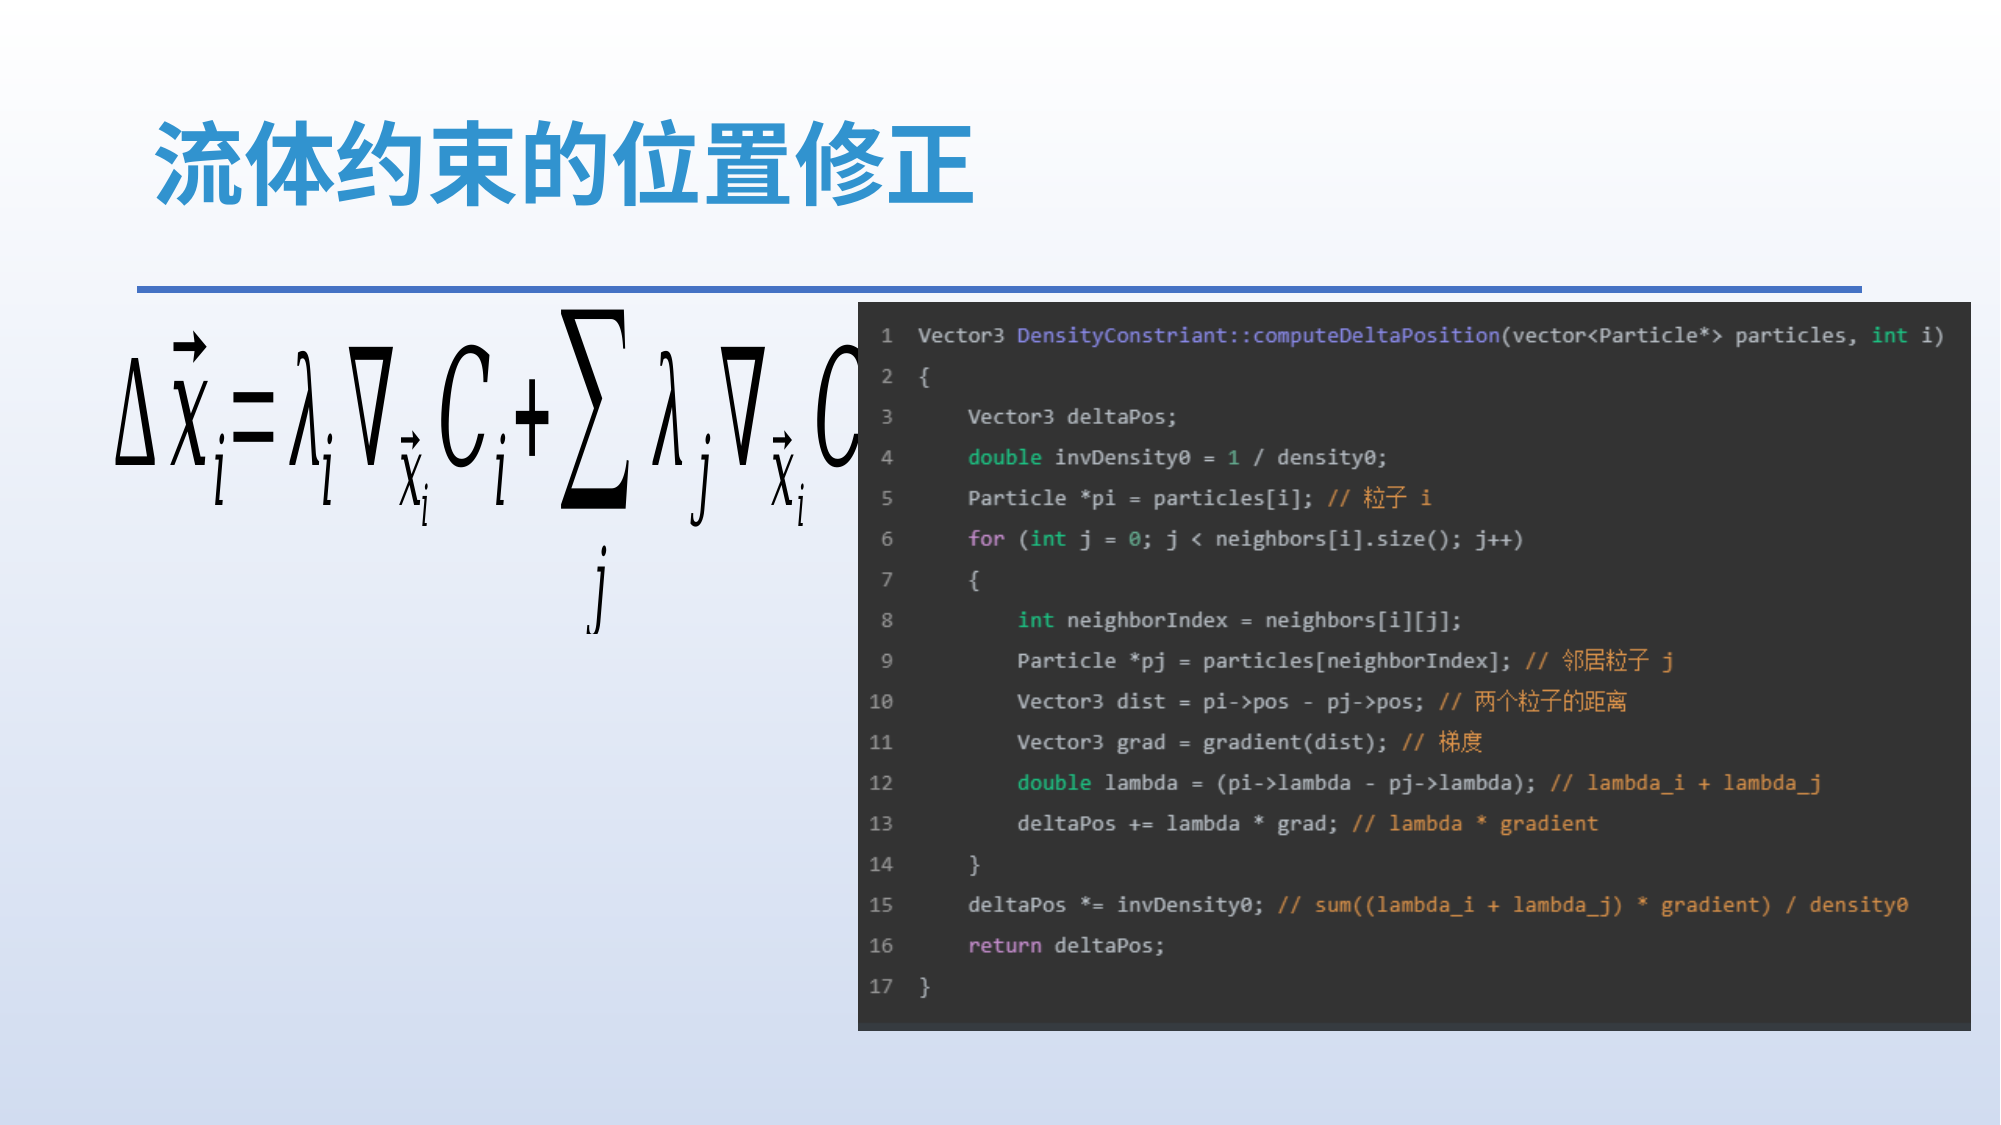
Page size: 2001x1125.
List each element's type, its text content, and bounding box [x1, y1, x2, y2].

picture [858, 302, 1971, 1031]
title 流体约束的位置修正 [137, 59, 1863, 278]
